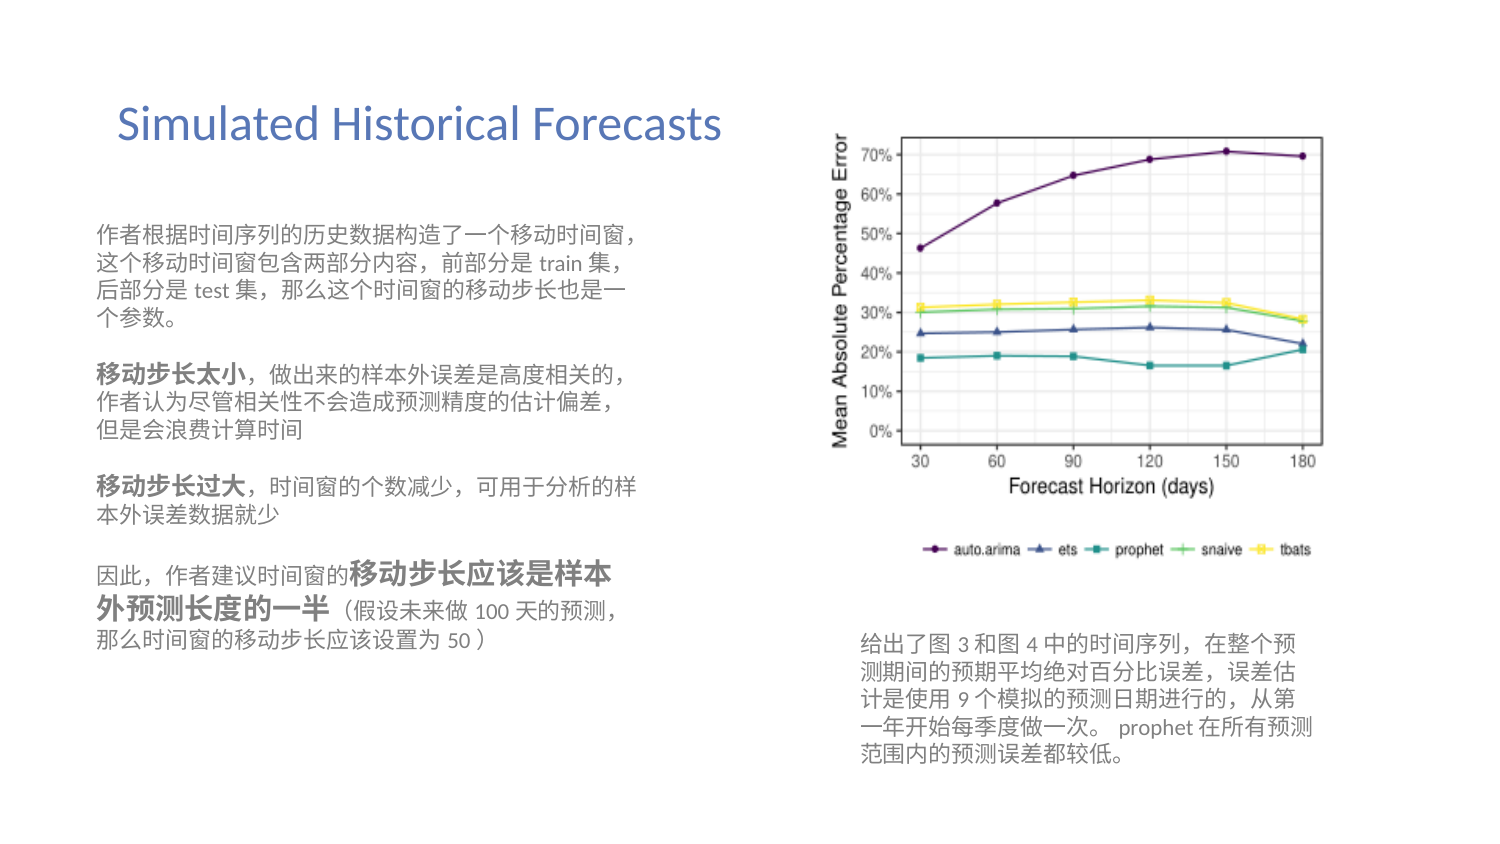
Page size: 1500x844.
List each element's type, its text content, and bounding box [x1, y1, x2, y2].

picture [800, 83, 1441, 595]
text_box Simulated Historical Forecasts [102, 83, 738, 159]
text_box 给出了图3和图4中的时间序列，在整个预测期间的预期平均绝对百分比误差，误差估计是使用9个模拟的预测日期进行的，从第一年开始每季度做一次。prophet在所有预测范围内的预测误差都较低。 [845, 622, 1335, 775]
text_box 作者根据时间序列的历史数据构造了一个移动时间窗，这个移动时间窗包含两部分内容，前部分是train集，后部分是test集，那么这个时间窗的移动步长也是一个参数。 移动步长太小，做出来的样本外误差是高度相关的，作者认为尽管相关性不会造成预测精度的估计偏差，但是会浪费计算时间 移动步长过大，时间窗的个数减少，可用于分析的样本外误差数据就少 因此，作者建议时间窗的移动步长应该是样本外预测长度的一半（假设未来做100天的预测，那么时间窗的移动步长应该设置为50） [82, 213, 657, 660]
